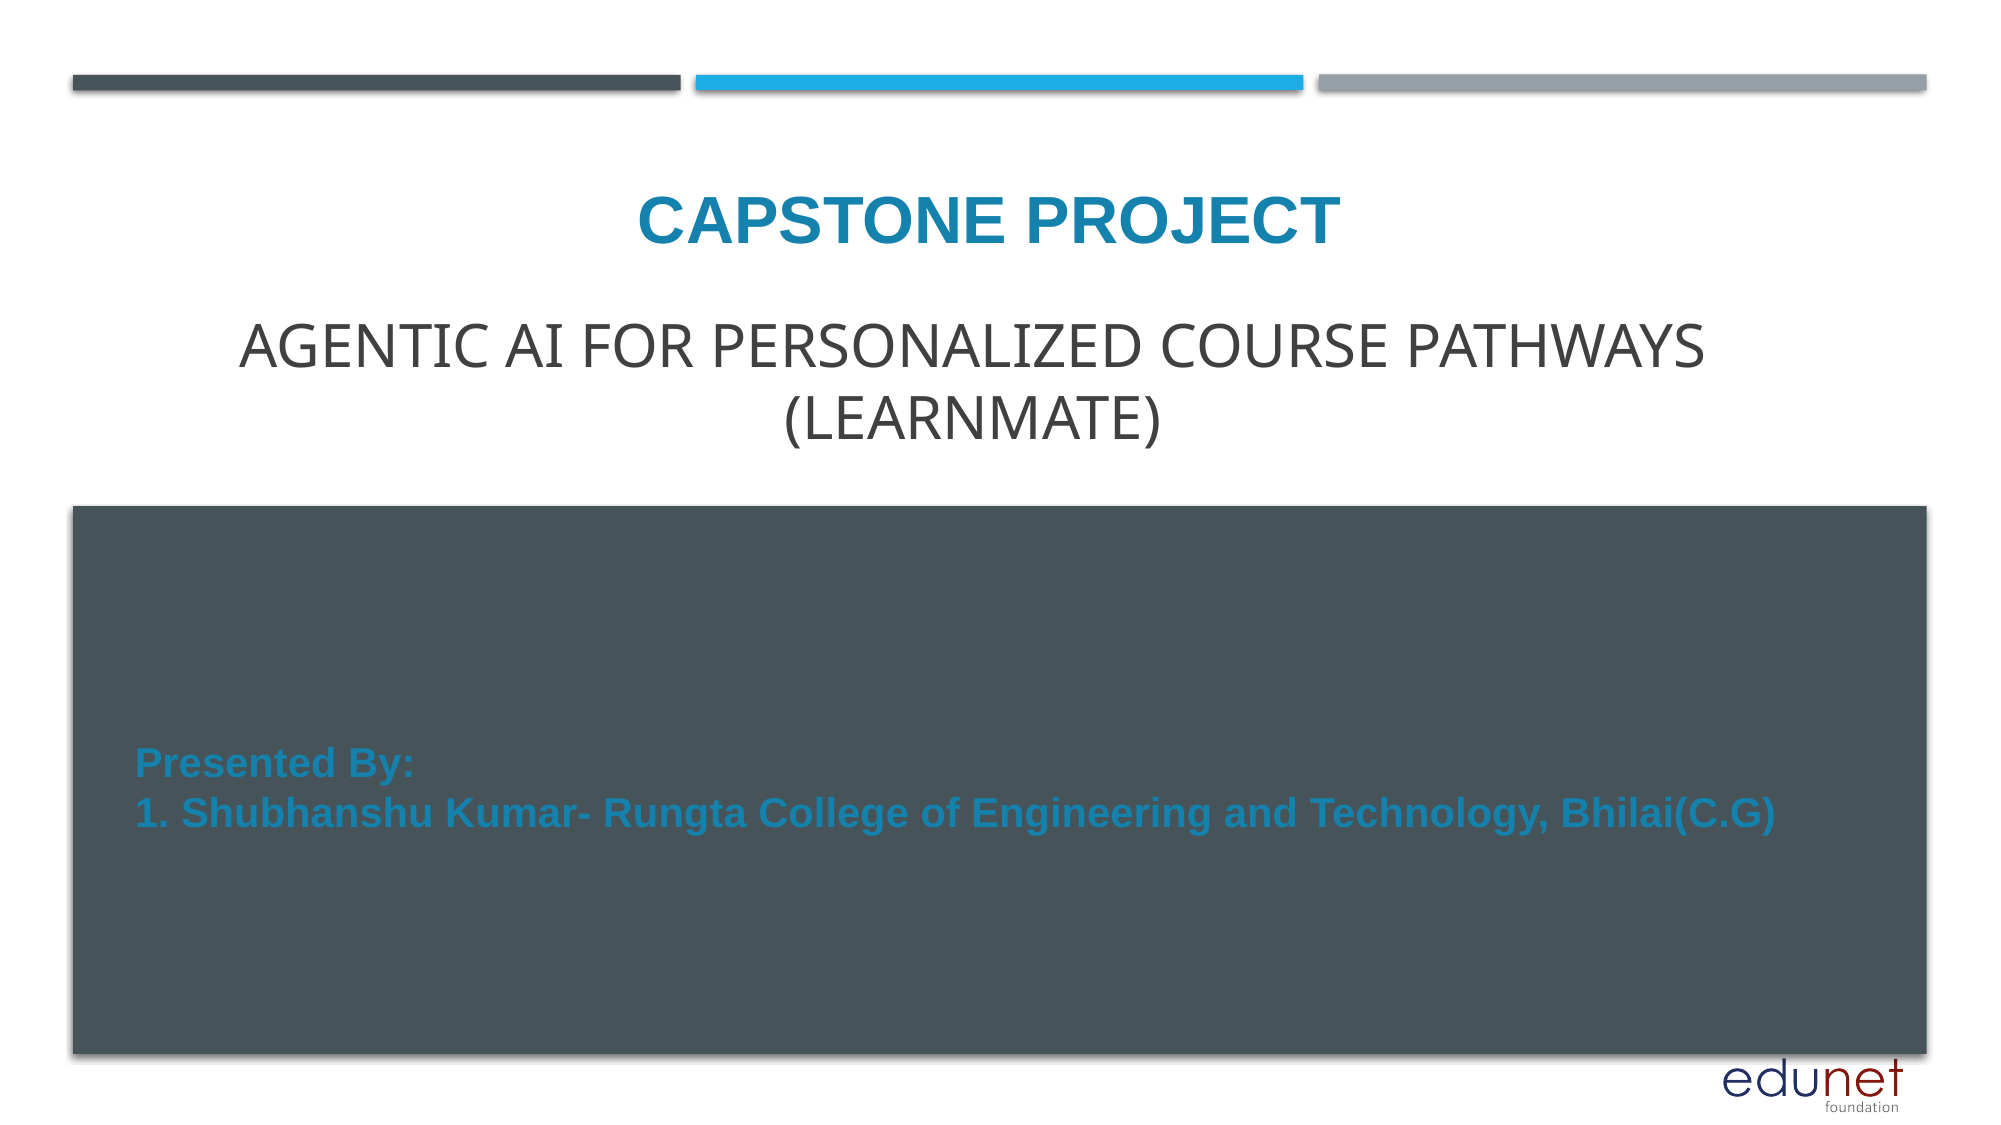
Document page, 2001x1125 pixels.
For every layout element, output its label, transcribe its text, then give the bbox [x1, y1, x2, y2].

title Agentic AI for Personalized Course Pathways (learnmate) [222, 298, 1723, 460]
text_box Presented By: 1. Shubhanshu Kumar- Rungta College of Engineering and Technology, Bhilai(C.G) [119, 728, 1826, 844]
text_box CAPSTONE PROJECT [0, 169, 2000, 265]
picture [1719, 1056, 1905, 1116]
